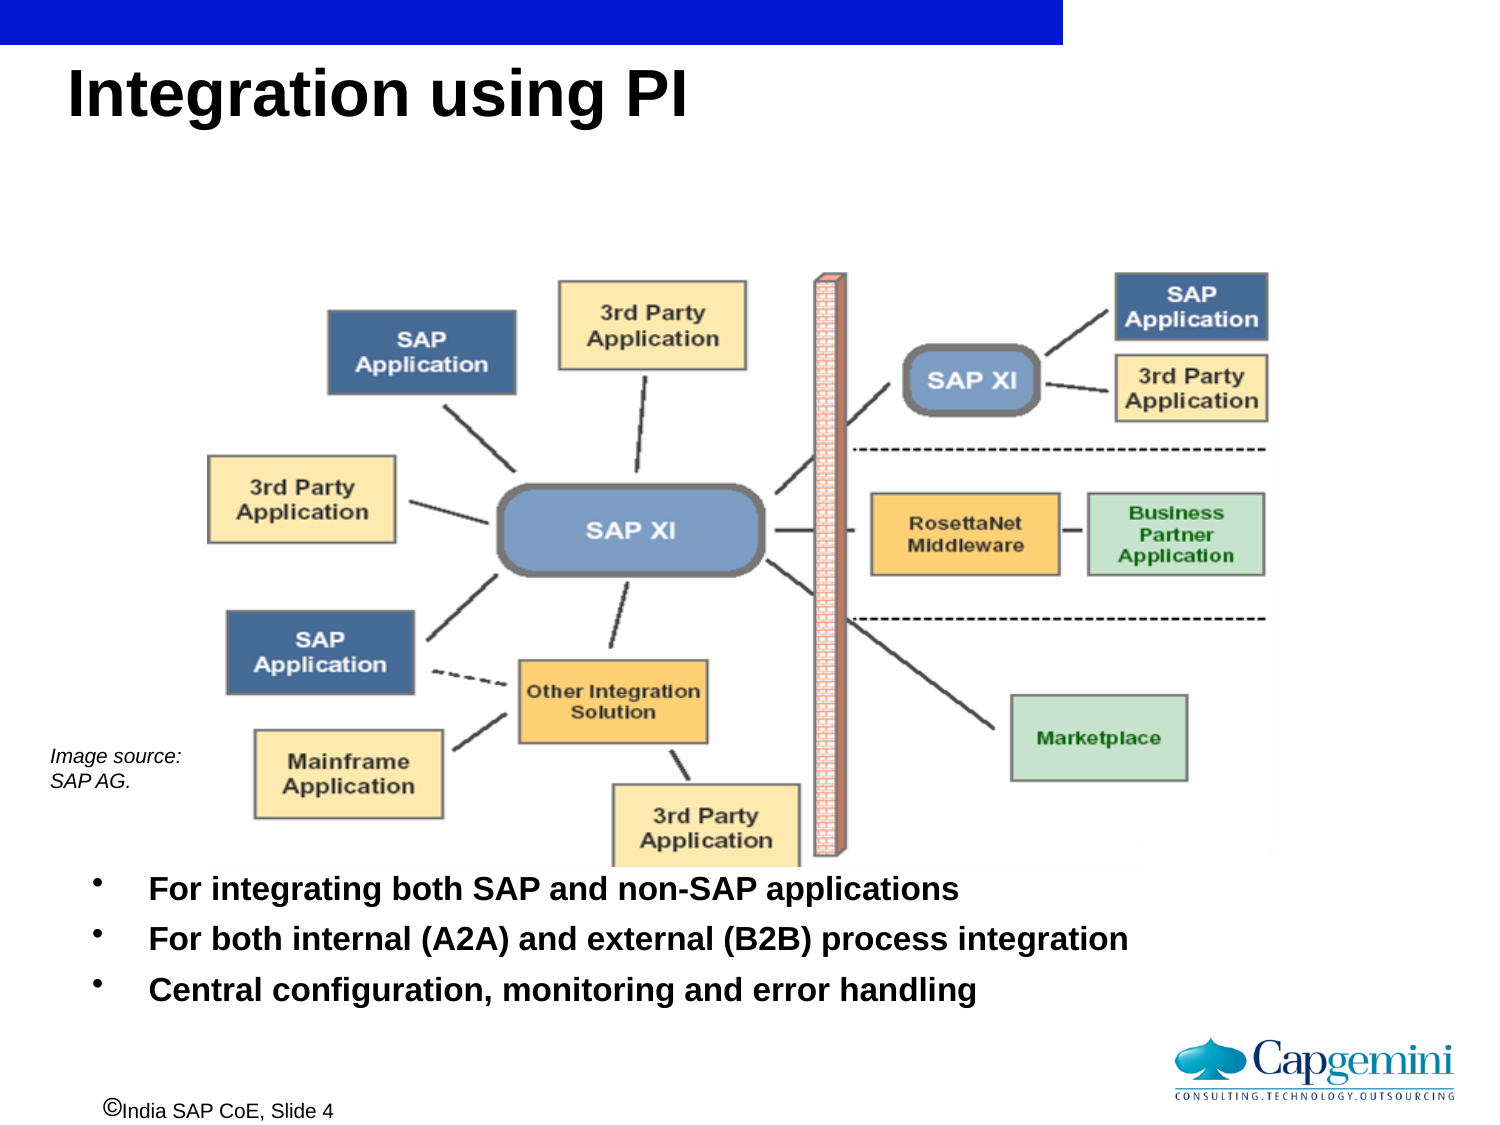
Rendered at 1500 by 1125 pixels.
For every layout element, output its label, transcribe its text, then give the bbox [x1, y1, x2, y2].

picture [207, 262, 1278, 868]
list For integrating both SAP and non-SAP applications For both internal (A2A) and external (B2B) process integration Central configuration, monitoring and error handling [92, 875, 1454, 1113]
title Integration using PI [67, 50, 1500, 138]
text_box Image source: SAP AG. [35, 734, 208, 888]
